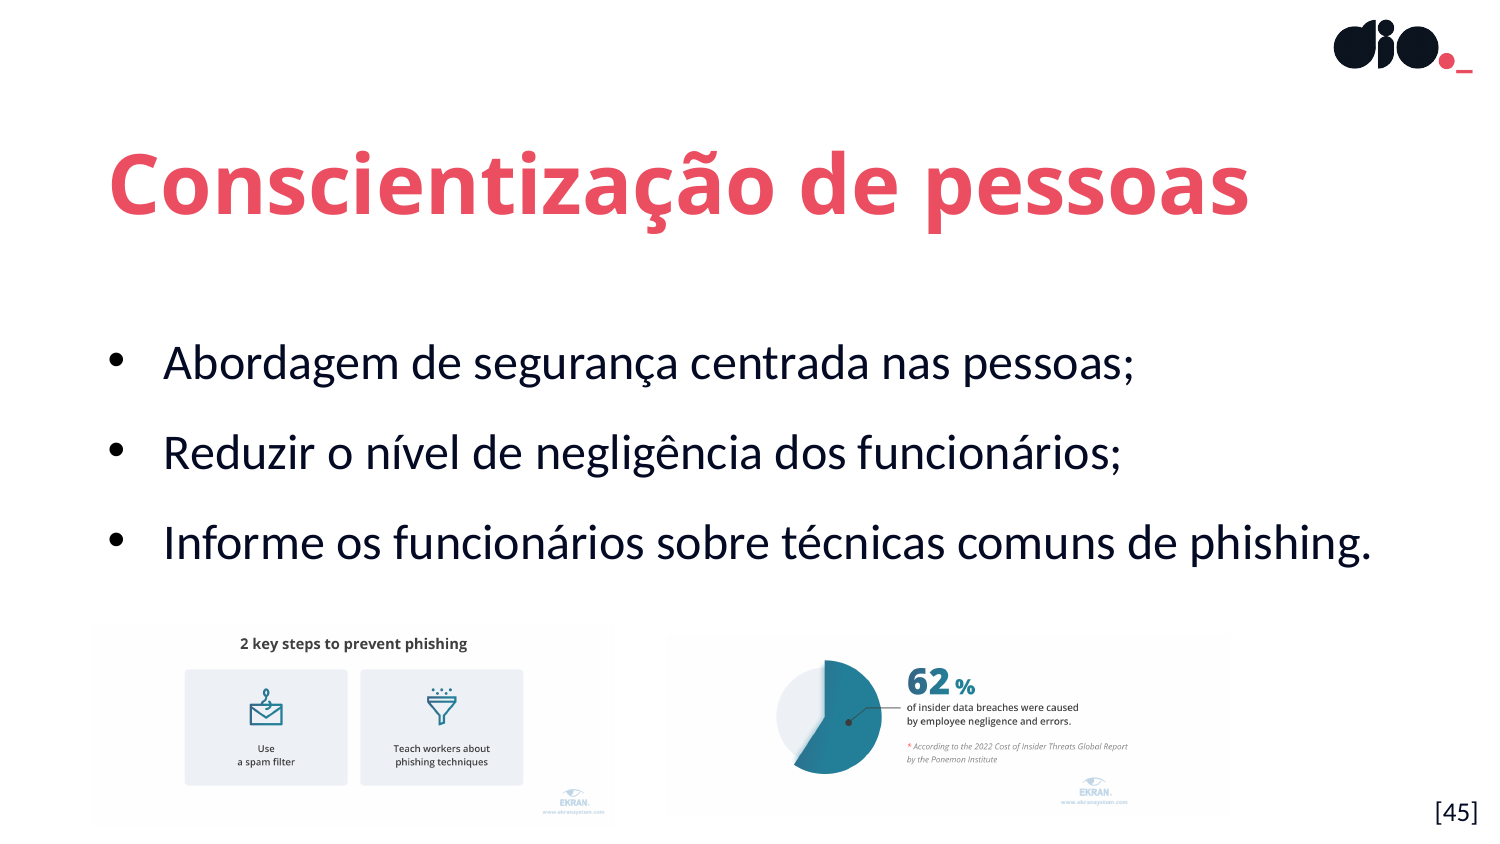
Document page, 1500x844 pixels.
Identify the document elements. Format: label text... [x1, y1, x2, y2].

text_box Conscientização de pessoas [92, 104, 1408, 243]
picture [1333, 19, 1473, 74]
picture [666, 633, 1231, 817]
text_box Abordagem de segurança centrada nas pessoas; Reduzir o nível de negligência dos funcionários; Informe os funcionários sobre técnicas comuns de phishing. [92, 243, 1408, 648]
slide_number [45] [1403, 779, 1494, 844]
picture [91, 623, 616, 827]
